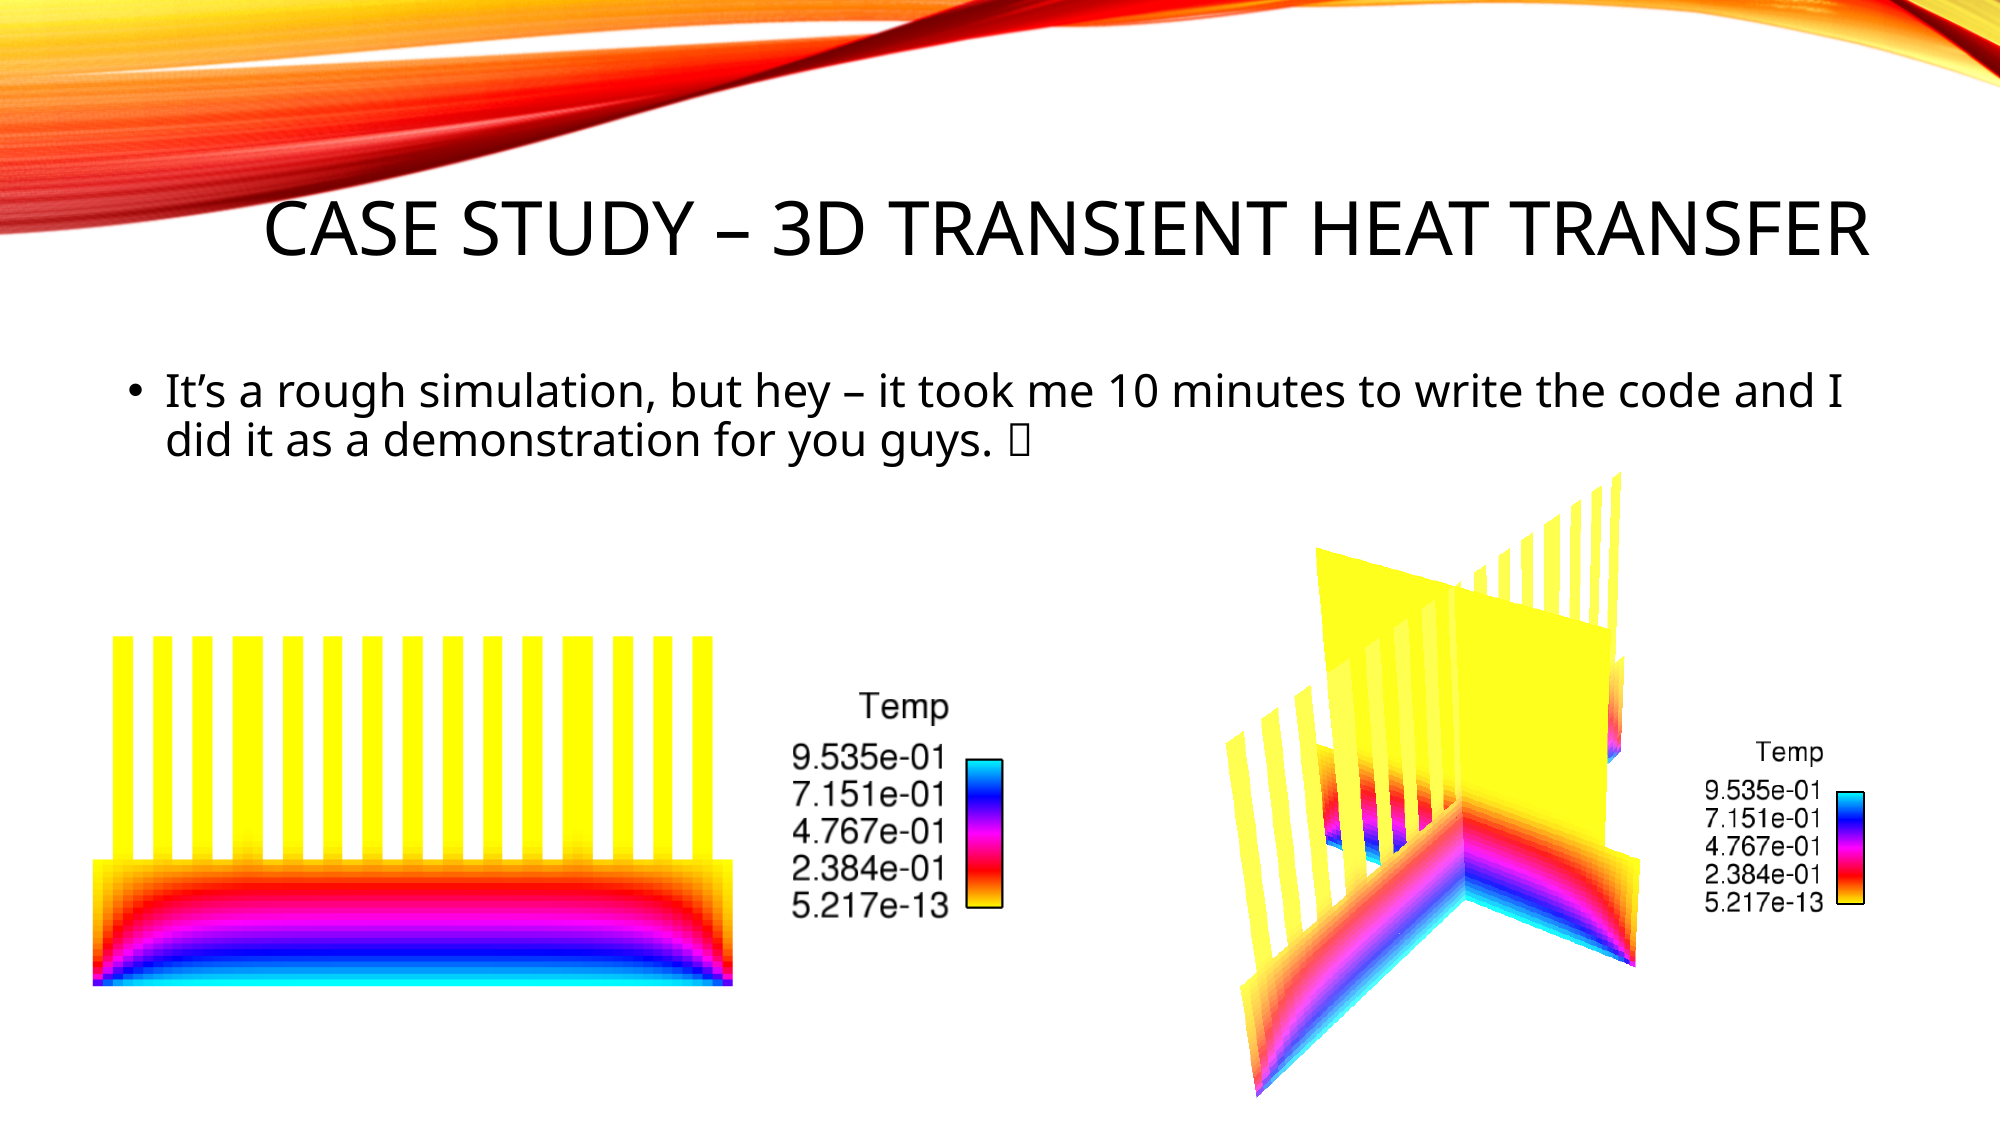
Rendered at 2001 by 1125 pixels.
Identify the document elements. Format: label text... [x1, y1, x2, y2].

picture [0, 0, 2000, 237]
list It’s a rough simulation, but hey – it took me 10 minutes to write the code and I did it as a demonstration for you guys.  [112, 360, 1888, 1021]
title CASE STUDY – 3D Transient Heat Transfer [243, 125, 1888, 338]
picture [0, 587, 1055, 1021]
picture [1174, 465, 1888, 1100]
